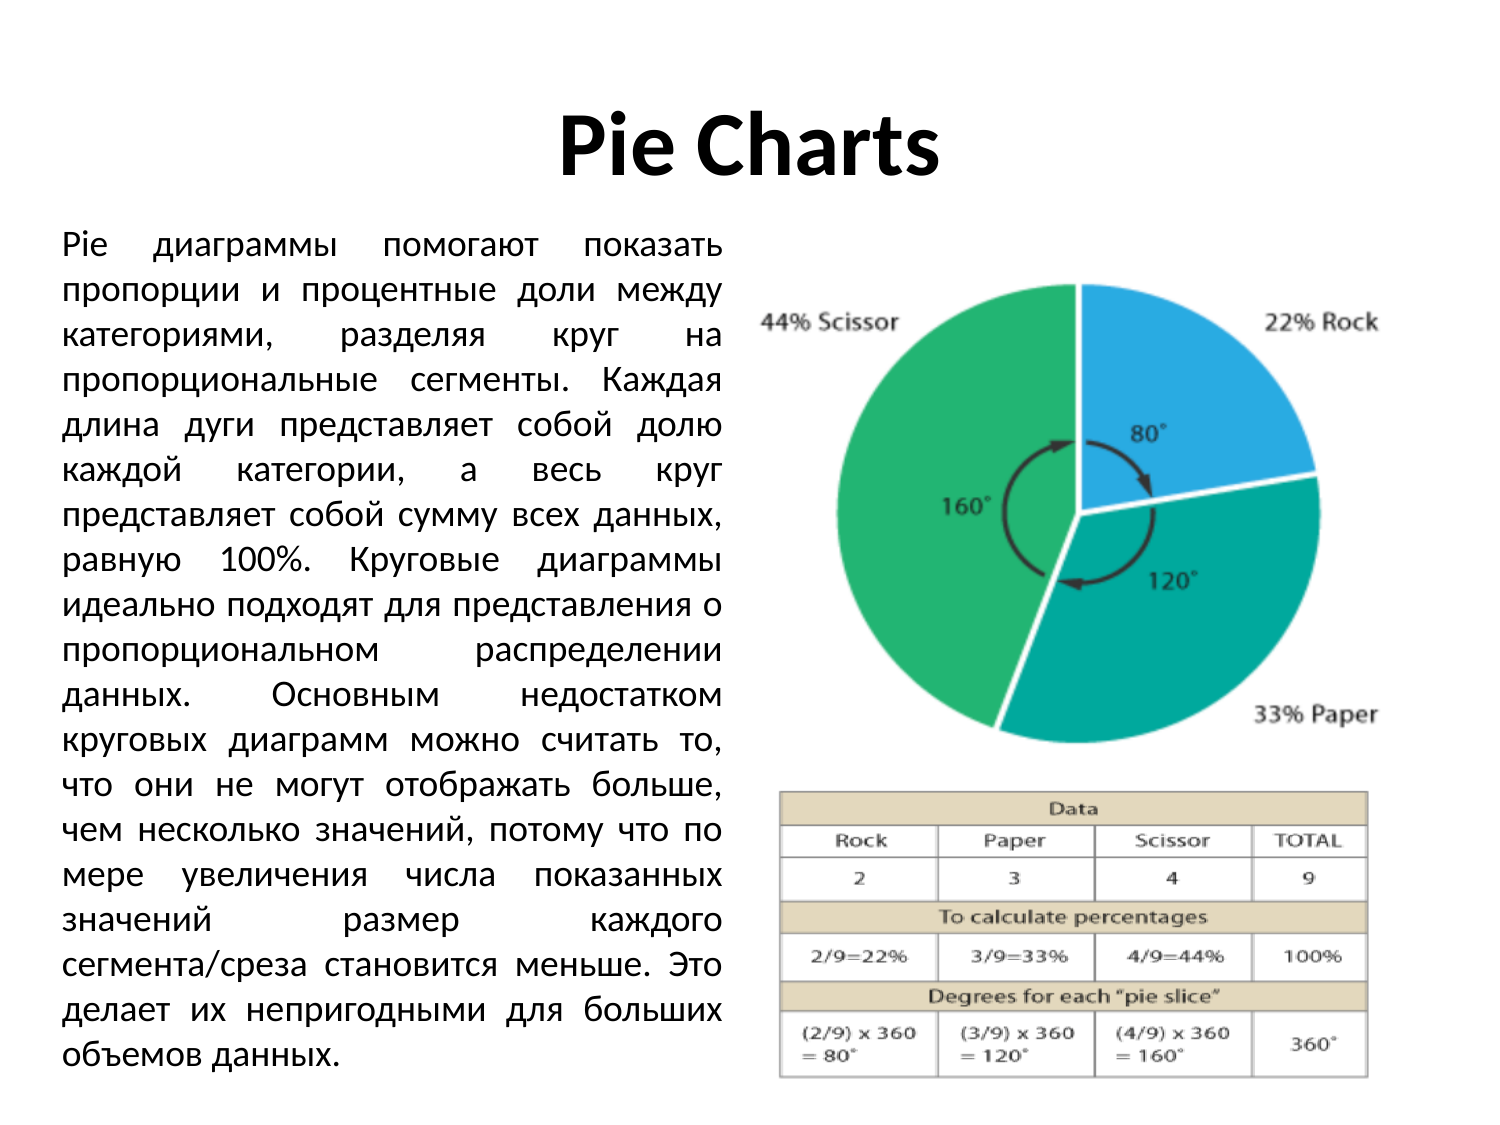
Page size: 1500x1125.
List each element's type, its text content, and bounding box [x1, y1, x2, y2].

picture [749, 262, 1400, 764]
list Pie диаграммы помогают показать пропорции и процентные доли между категориями, разделяя круг на пропорциональные сегменты. Каждая длина дуги представляет собой долю каждой категории, а весь круг представляет собой сумму всех данных, равную 100%. Круговые диаграммы идеально подходят для представления о пропорциональном распределении данных. Основным недостатком круговых диаграмм можно считать то, что они не могут отображать больше, чем несколько значений, потому что по мере увеличения числа показанных значений размер каждого сегмента/среза становится меньше. Это делает их непригодными для больших объемов данных. [46, 210, 739, 1067]
picture [773, 786, 1377, 1083]
title Pie Charts [75, 45, 1425, 233]
